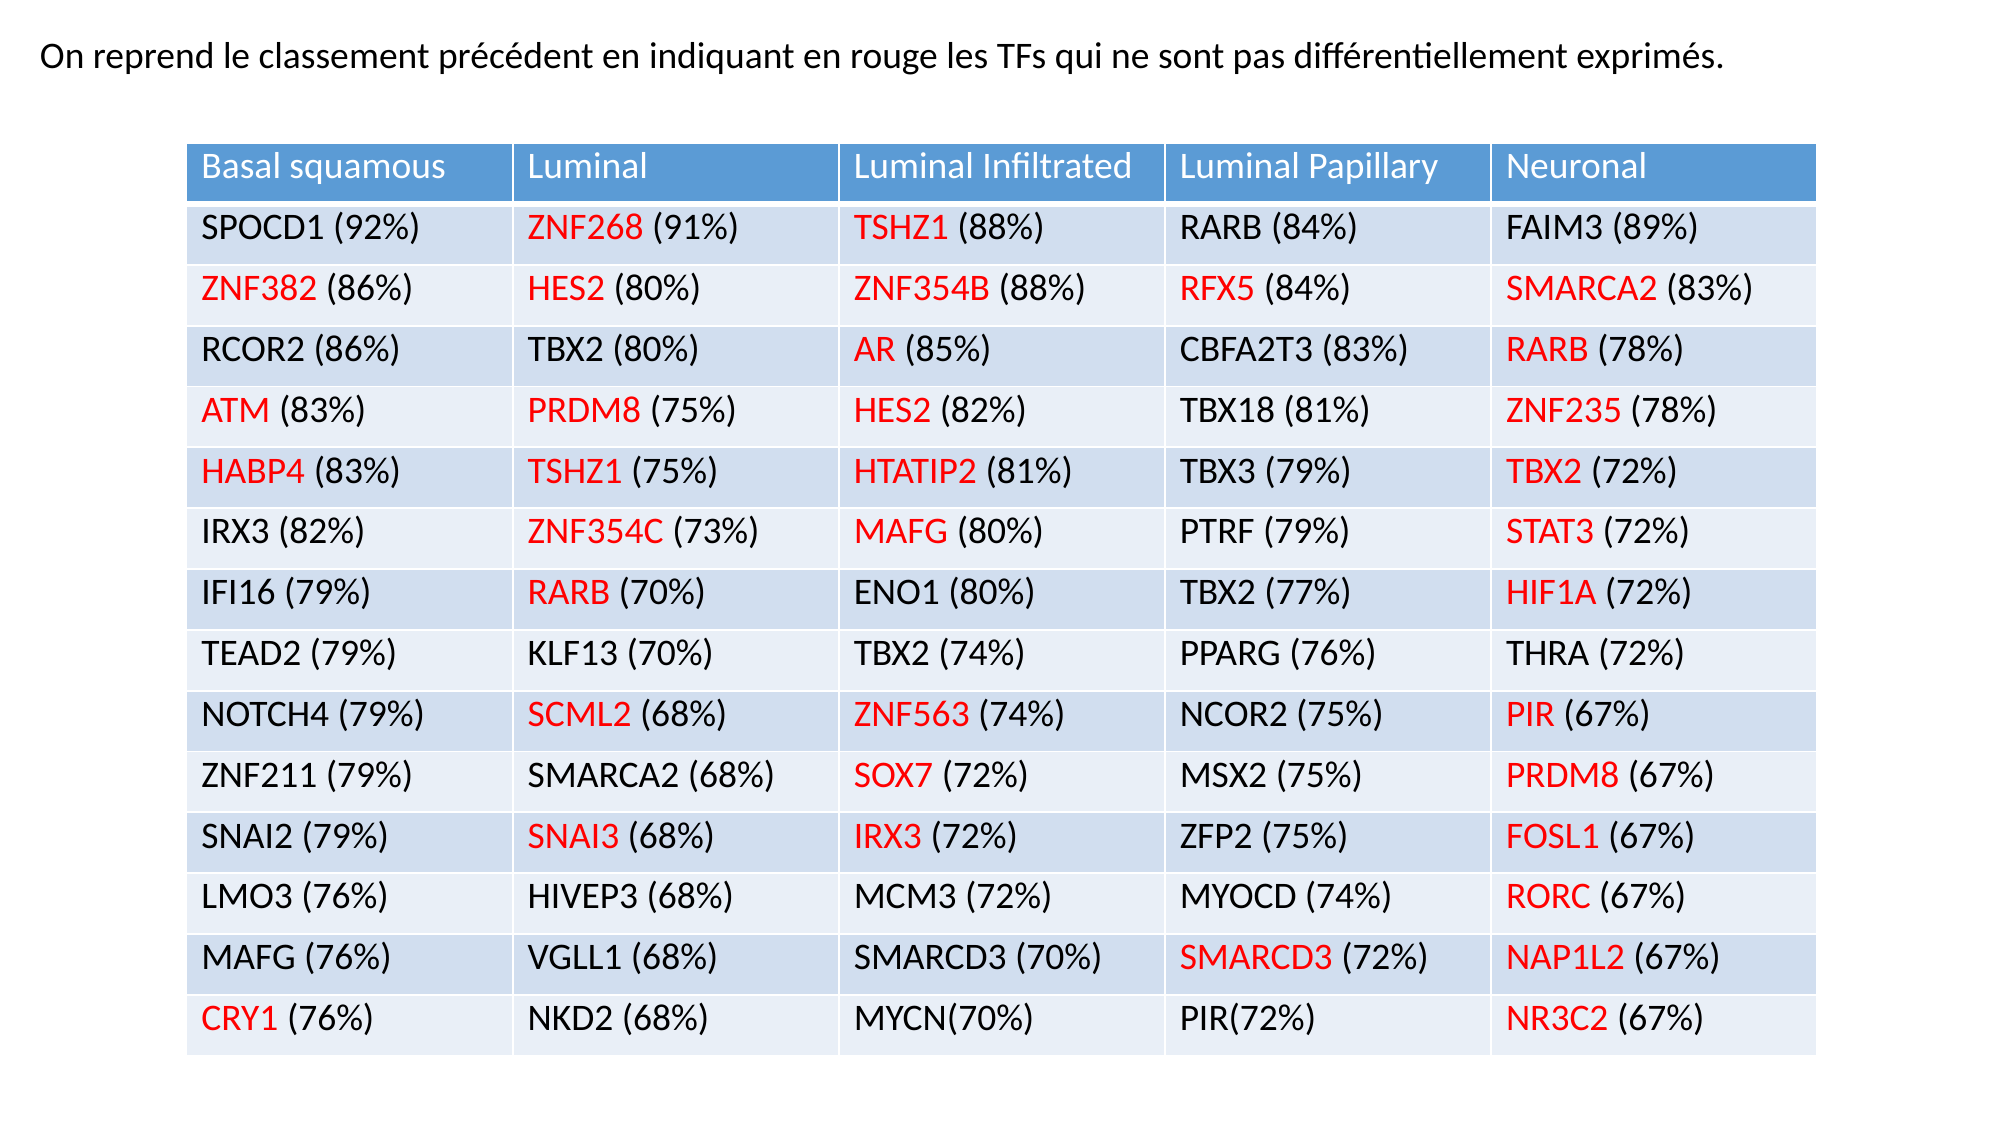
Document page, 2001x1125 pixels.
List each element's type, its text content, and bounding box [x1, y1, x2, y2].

table_cell ZNF235 (78%) [1492, 387, 1816, 446]
table_cell TSHZ1 (75%) [514, 448, 838, 507]
table_cell PPARG (76%) [1166, 631, 1490, 690]
table_cell ZFP2 (75%) [1166, 813, 1490, 872]
table_cell RORC (67%) [1492, 874, 1816, 933]
table_cell HTATIP2 (81%) [840, 448, 1164, 507]
table_header Luminal Papillary [1166, 144, 1490, 201]
table_cell PIR (67%) [1492, 692, 1816, 751]
table_cell SMARCD3 (72%) [1166, 935, 1490, 994]
table_cell SCML2 (68%) [514, 692, 838, 751]
table_cell NCOR2 (75%) [1166, 692, 1490, 751]
table_cell SNAI2 (79%) [187, 813, 512, 872]
table_cell ZNF563 (74%) [840, 692, 1164, 751]
table_cell ENO1 (80%) [840, 570, 1164, 629]
table_cell NKD2 (68%) [514, 996, 838, 1055]
text_box On reprend le classement précédent en indiquant en rouge les TFs qui ne sont pas différentiellement exprimés. [25, 23, 1771, 84]
table_cell THRA (72%) [1492, 631, 1816, 690]
table_cell SMARCA2 (68%) [514, 752, 838, 811]
table_cell PIR(72%) [1166, 996, 1490, 1055]
table_cell MCM3 (72%) [840, 874, 1164, 933]
table_cell STAT3 (72%) [1492, 509, 1816, 568]
table_cell VGLL1 (68%) [514, 935, 838, 994]
table_cell ZNF211 (79%) [187, 752, 512, 811]
table_cell SMARCA2 (83%) [1492, 266, 1816, 325]
table_cell NR3C2 (67%) [1492, 996, 1816, 1055]
table_cell SOX7 (72%) [840, 752, 1164, 811]
table_cell SMARCD3 (70%) [840, 935, 1164, 994]
table_cell MAFG (76%) [187, 935, 512, 994]
table_cell TSHZ1 (88%) [840, 207, 1164, 264]
table_cell HES2 (82%) [840, 387, 1164, 446]
table_cell MSX2 (75%) [1166, 752, 1490, 811]
table_cell ZNF354B (88%) [840, 266, 1164, 325]
table_cell ZNF268 (91%) [514, 207, 838, 264]
table_cell TBX18 (81%) [1166, 387, 1490, 446]
table_cell NOTCH4 (79%) [187, 692, 512, 751]
table_cell RARB (78%) [1492, 327, 1816, 386]
table_cell HABP4 (83%) [187, 448, 512, 507]
table_cell TEAD2 (79%) [187, 631, 512, 690]
table_cell TBX2 (80%) [514, 327, 838, 386]
table_cell PRDM8 (67%) [1492, 752, 1816, 811]
table_header Luminal Infiltrated [840, 144, 1164, 201]
table_cell SPOCD1 (92%) [187, 207, 512, 264]
table_cell MAFG (80%) [840, 509, 1164, 568]
table_cell IRX3 (72%) [840, 813, 1164, 872]
table_cell MYCN(70%) [840, 996, 1164, 1055]
table_cell RARB (70%) [514, 570, 838, 629]
table_cell SNAI3 (68%) [514, 813, 838, 872]
table_cell PRDM8 (75%) [514, 387, 838, 446]
table_cell HIF1A (72%) [1492, 570, 1816, 629]
table_cell PTRF (79%) [1166, 509, 1490, 568]
table_cell AR (85%) [840, 327, 1164, 386]
table_cell IFI16 (79%) [187, 570, 512, 629]
table_header Luminal [514, 144, 838, 201]
table_cell CBFA2T3 (83%) [1166, 327, 1490, 386]
table_cell HIVEP3 (68%) [514, 874, 838, 933]
table_cell FOSL1 (67%) [1492, 813, 1816, 872]
table_cell RARB (84%) [1166, 207, 1490, 264]
table_cell RCOR2 (86%) [187, 327, 512, 386]
table_cell HES2 (80%) [514, 266, 838, 325]
table_cell KLF13 (70%) [514, 631, 838, 690]
table_cell ZNF354C (73%) [514, 509, 838, 568]
table_cell NAP1L2 (67%) [1492, 935, 1816, 994]
table_cell TBX2 (77%) [1166, 570, 1490, 629]
table_cell FAIM3 (89%) [1492, 207, 1816, 264]
table_cell RFX5 (84%) [1166, 266, 1490, 325]
table_cell ZNF382 (86%) [187, 266, 512, 325]
table_header Neuronal [1492, 144, 1816, 201]
table_cell TBX3 (79%) [1166, 448, 1490, 507]
table_cell ATM (83%) [187, 387, 512, 446]
table_cell IRX3 (82%) [187, 509, 512, 568]
table_cell TBX2 (74%) [840, 631, 1164, 690]
table_cell LMO3 (76%) [187, 874, 512, 933]
table_header Basal squamous [187, 144, 512, 201]
table_cell TBX2 (72%) [1492, 448, 1816, 507]
table_cell CRY1 (76%) [187, 996, 512, 1055]
table_cell MYOCD (74%) [1166, 874, 1490, 933]
